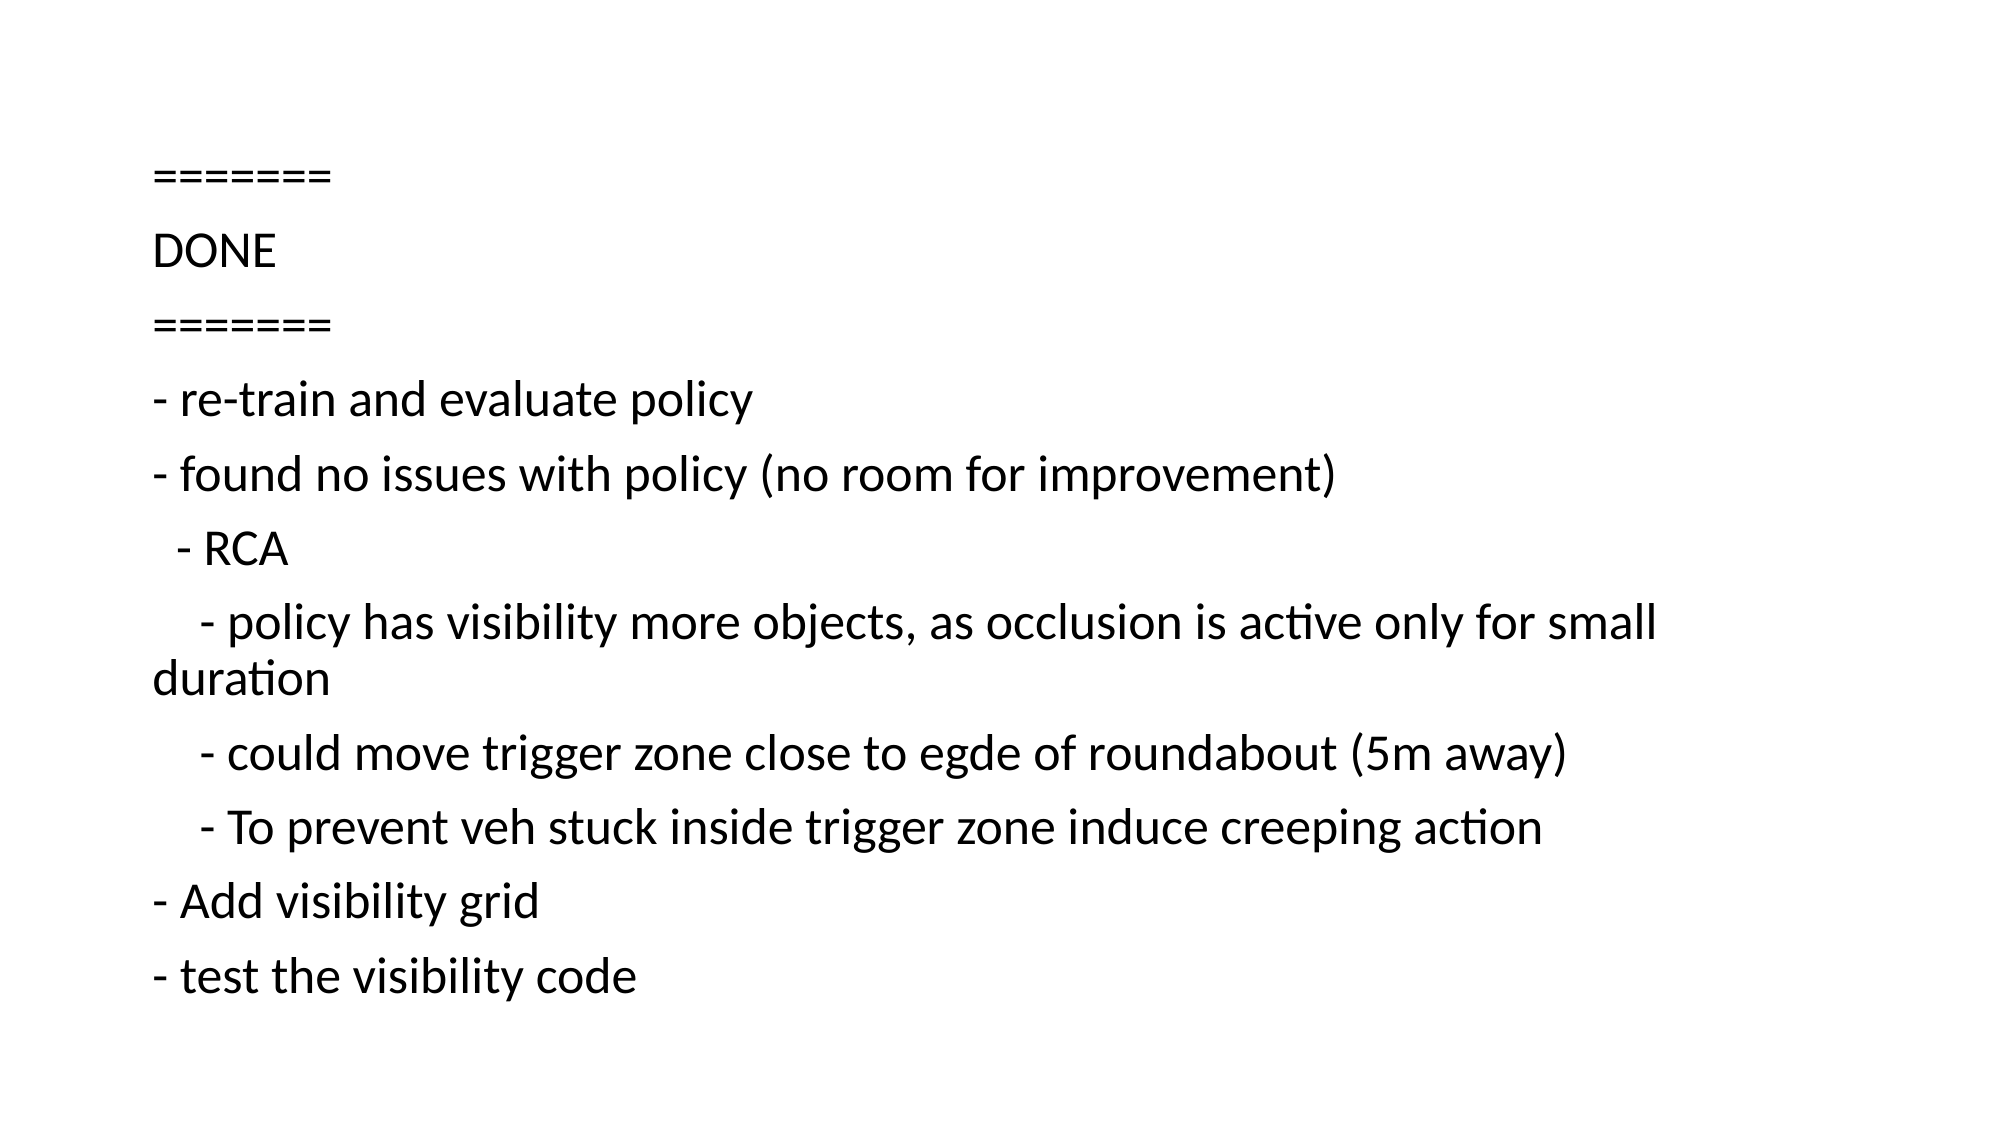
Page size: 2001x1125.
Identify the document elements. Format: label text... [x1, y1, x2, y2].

list ======= DONE ======= - re-train and evaluate policy - found no issues with policy (no room for improvement) - RCA - policy has visibility more objects, as occlusion is active only for small duration - could move trigger zone close to egde of roundabout (5m away) - To prevent veh stuck inside trigger zone induce creeping action - Add visibility grid - test the visibility code [137, 141, 1863, 1014]
